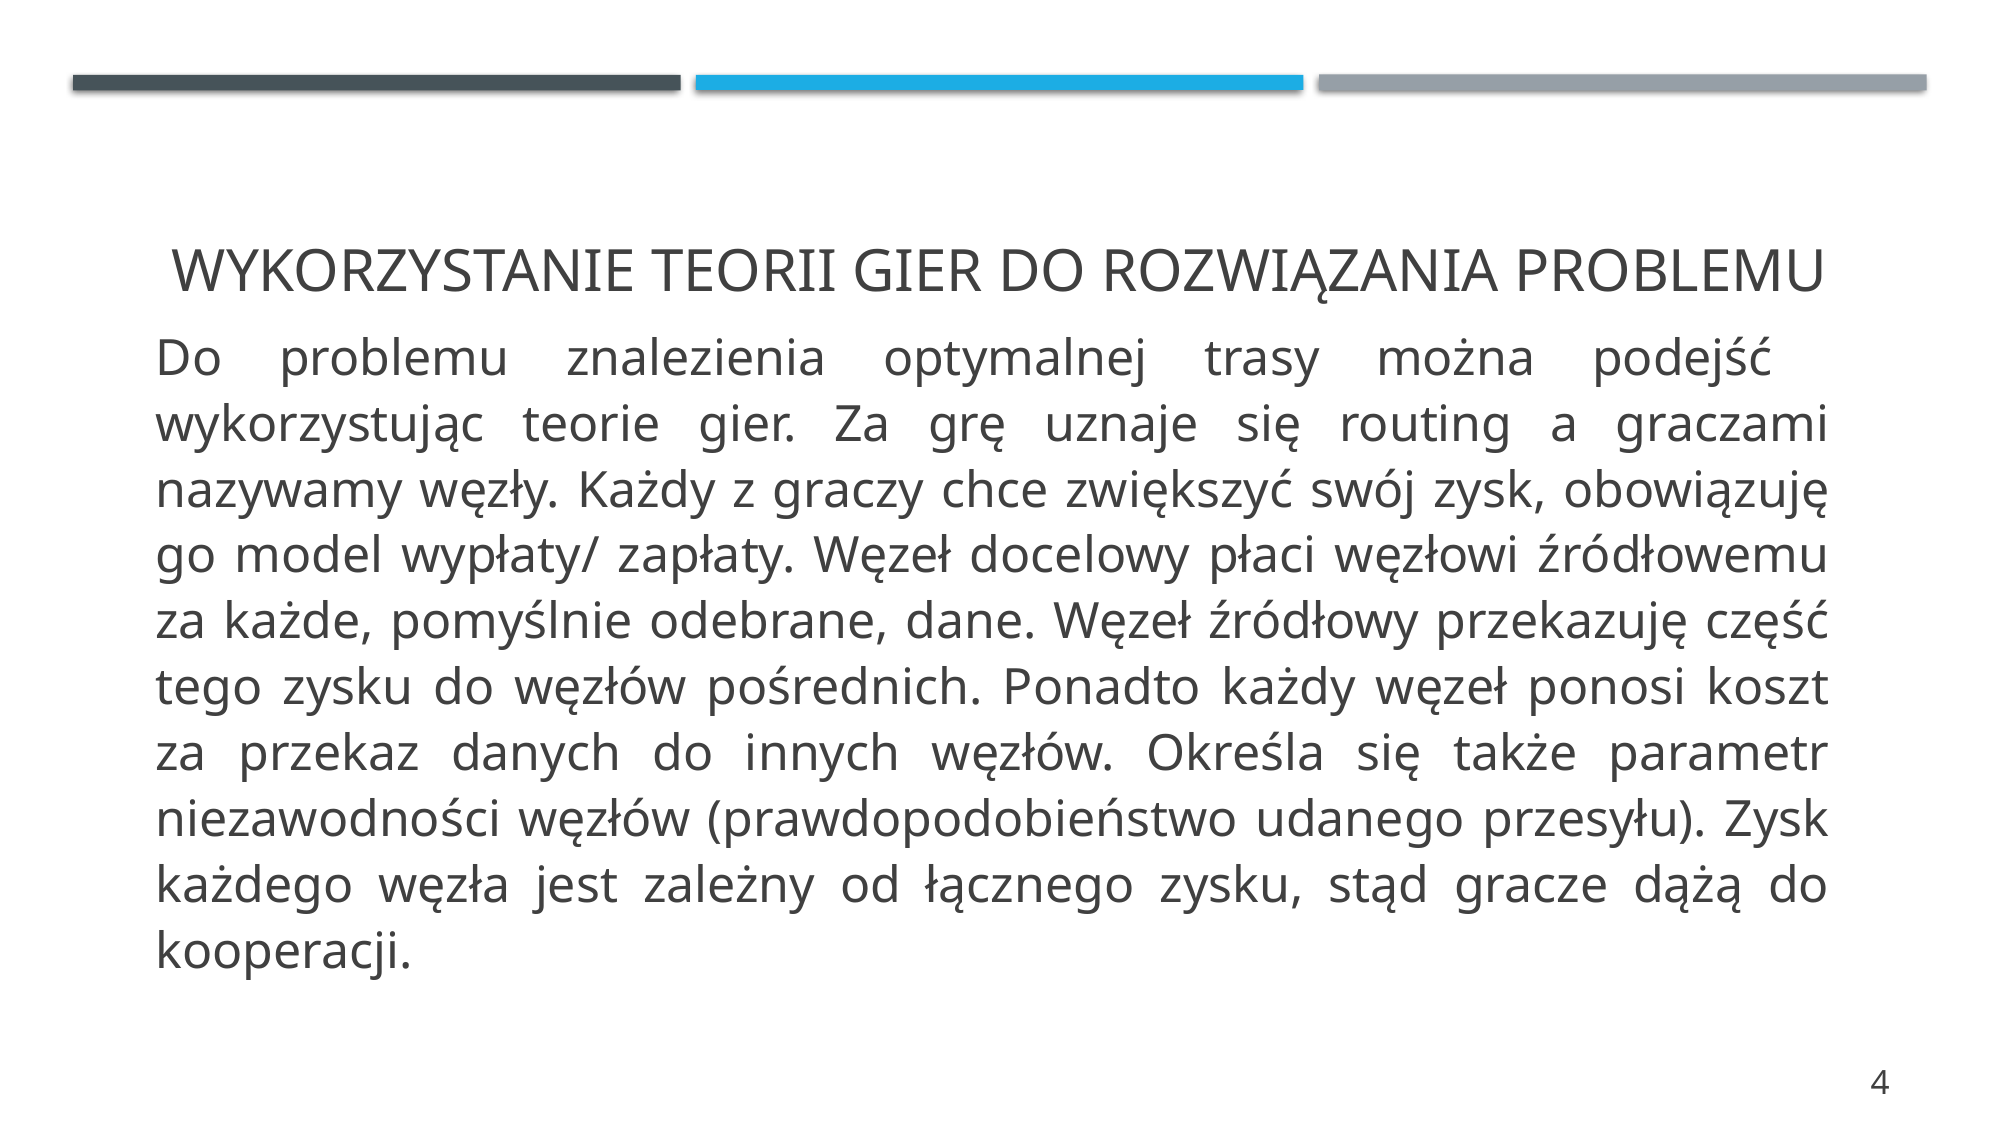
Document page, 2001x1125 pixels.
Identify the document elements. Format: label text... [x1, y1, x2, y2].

title Wykorzystanie teorii gier do rozwiązania problemu [95, 115, 1905, 311]
slide_number 4 [1732, 1053, 1905, 1114]
list Do problemu znalezienia optymalnej trasy można podejść wykorzystując teorie gier. Za grę uznaje się routing a graczami nazywamy węzły. Każdy z graczy chce zwiększyć swój zysk, obowiązuję go model wypłaty/ zapłaty. Węzeł docelowy płaci węzłowi źródłowemu za każde, pomyślnie odebrane, dane. Węzeł źródłowy przekazuję część tego zysku do węzłów pośrednich. Ponadto każdy węzeł ponosi koszt za przekaz danych do innych węzłów. Określa się także parametr niezawodności węzłów (prawdopodobieństwo udanego przesyłu). Zysk każdego węzła jest zależny od łącznego zysku, stąd gracze dążą do kooperacji. [140, 383, 1846, 981]
